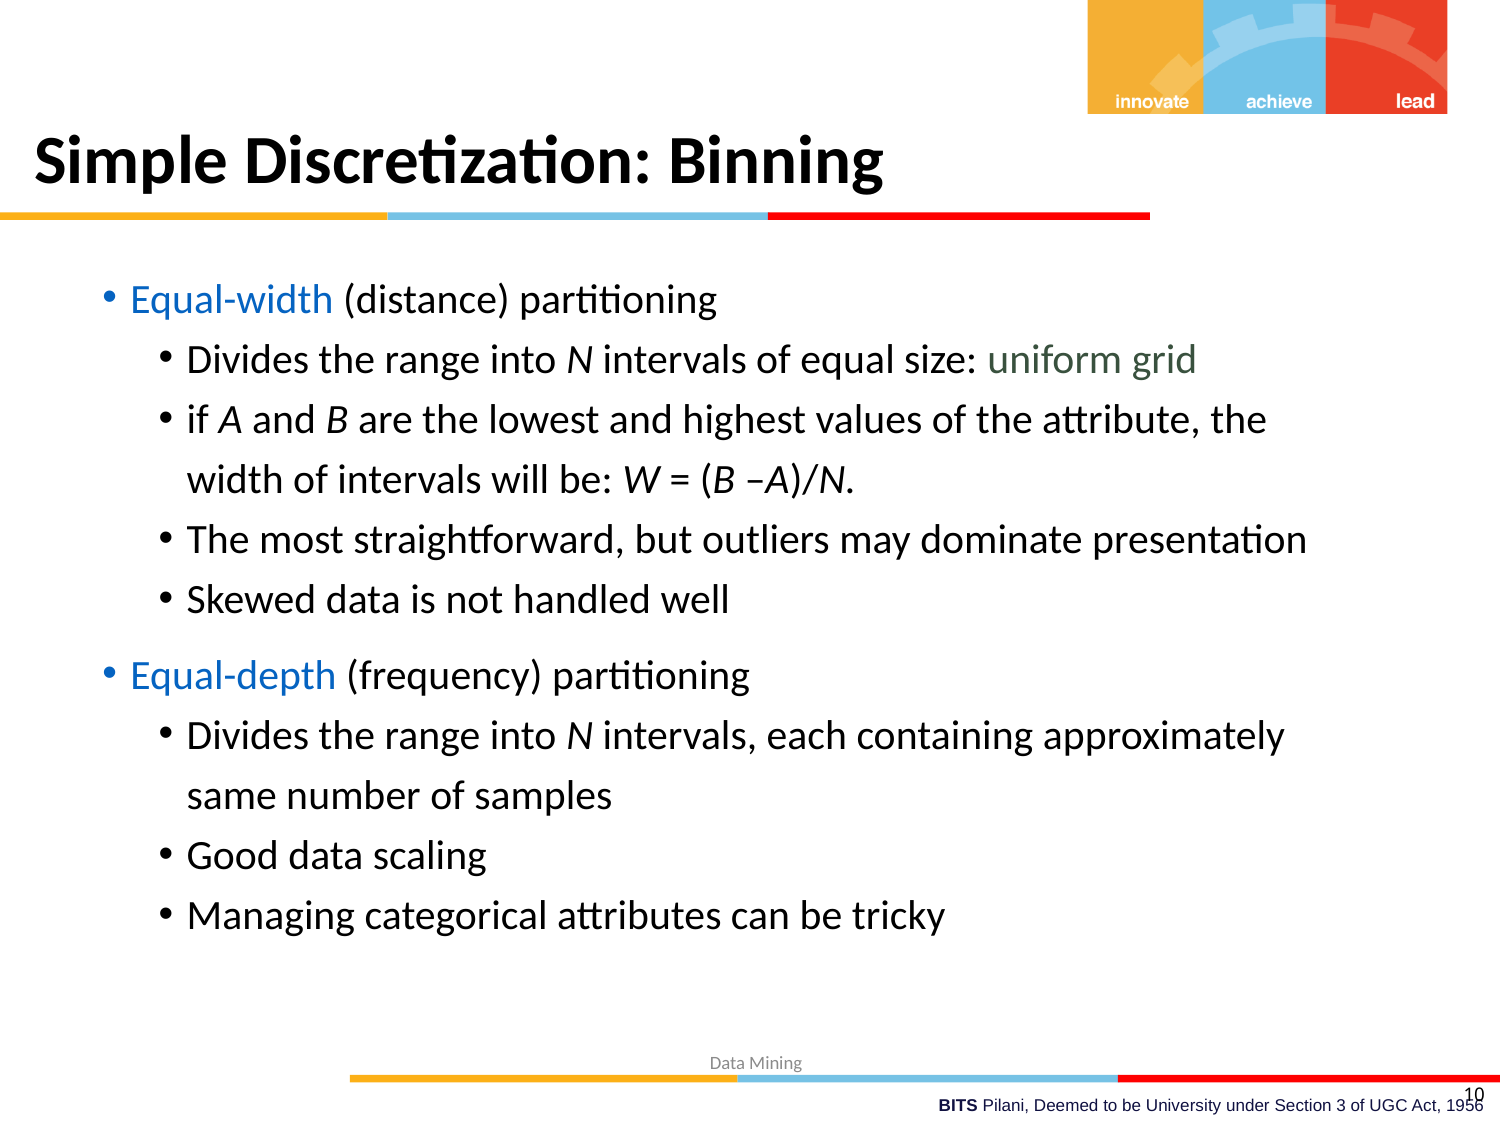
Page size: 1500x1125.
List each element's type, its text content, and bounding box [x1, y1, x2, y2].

list Equal-width (distance) partitioning Divides the range into N intervals of equal size: uniform grid if A and B are the lowest and highest values of the attribute, the width of intervals will be: W = (B –A)/N. The most straightforward, but outliers may dominate presentation Skewed data is not handled well Equal-depth (frequency) partitioning Divides the range into N intervals, each containing approximately same number of samples Good data scaling Managing categorical attributes can be tricky [87, 253, 1382, 1026]
slide_number 10 [1149, 1065, 1500, 1125]
picture [1087, 0, 1448, 114]
title Simple Discretization: Binning [19, 116, 1314, 207]
